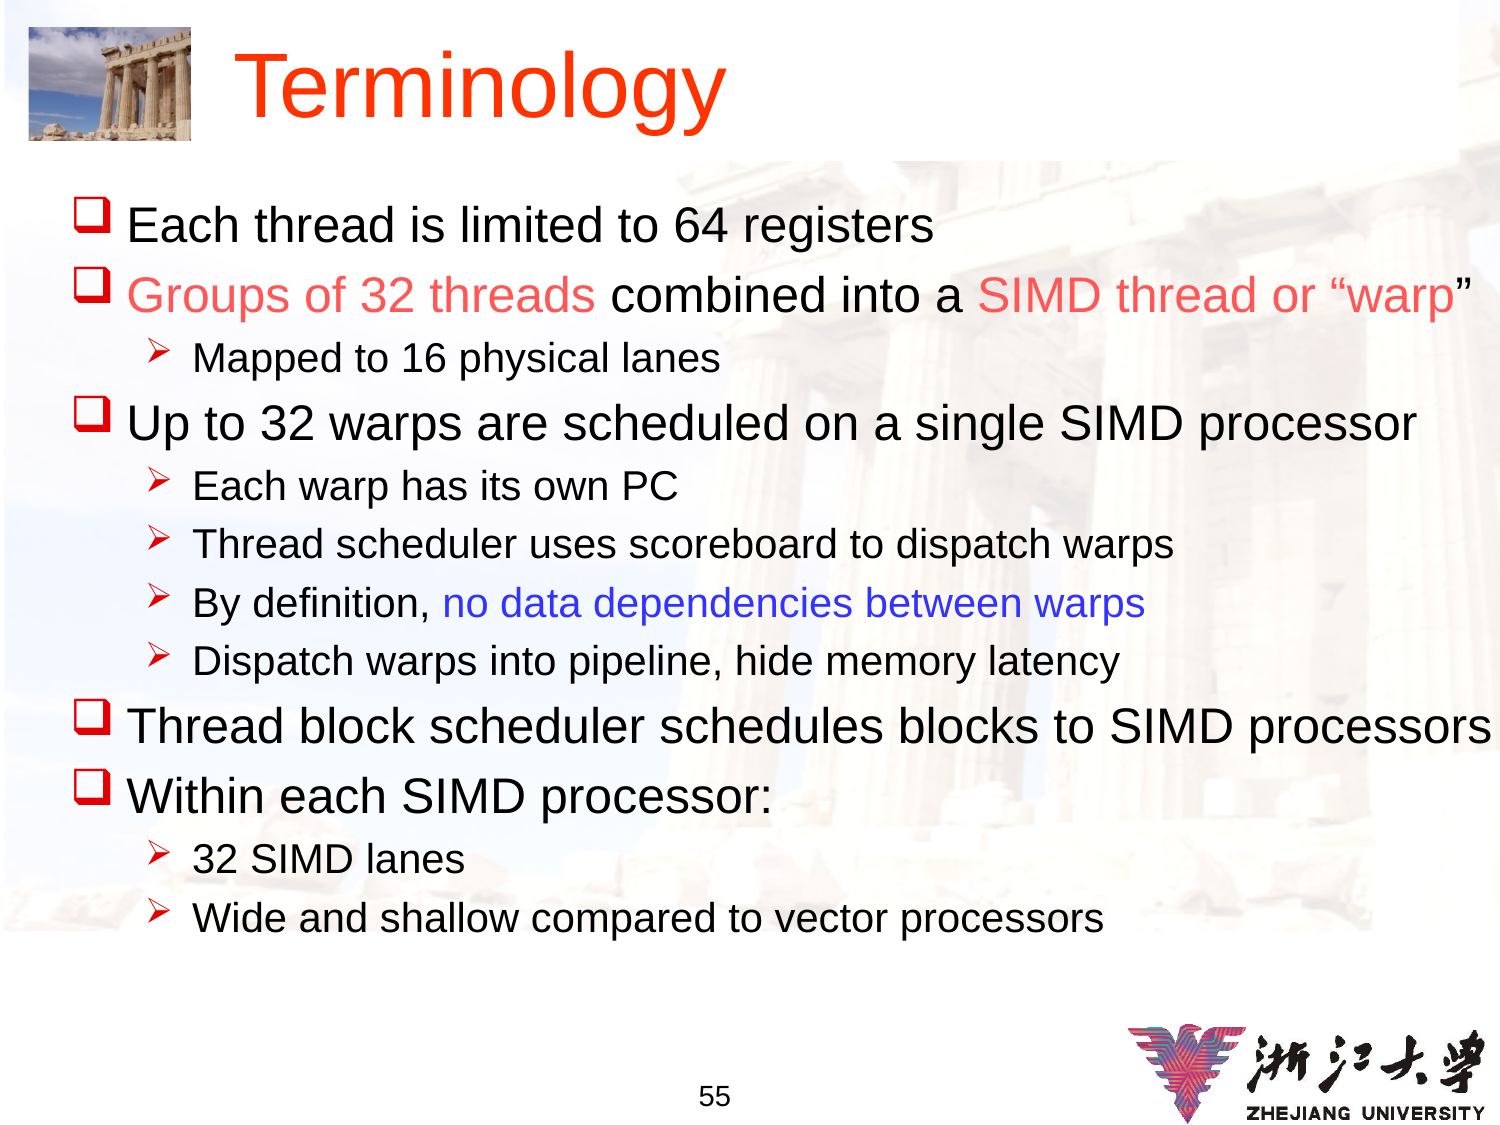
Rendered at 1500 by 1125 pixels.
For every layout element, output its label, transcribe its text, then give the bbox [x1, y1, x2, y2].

title Terminology [218, 0, 1459, 161]
picture [0, 0, 1500, 1125]
list Each thread is limited to 64 registers Groups of 32 threads combined into a SIMD thread or “warp” Mapped to 16 physical lanes Up to 32 warps are scheduled on a single SIMD processor Each warp has its own PC Thread scheduler uses scoreboard to dispatch warps By definition, no data dependencies between warps Dispatch warps into pipeline, hide memory latency Thread block scheduler schedules blocks to SIMD processors Within each SIMD processor: 32 SIMD lanes Wide and shallow compared to vector processors [55, 184, 1500, 972]
